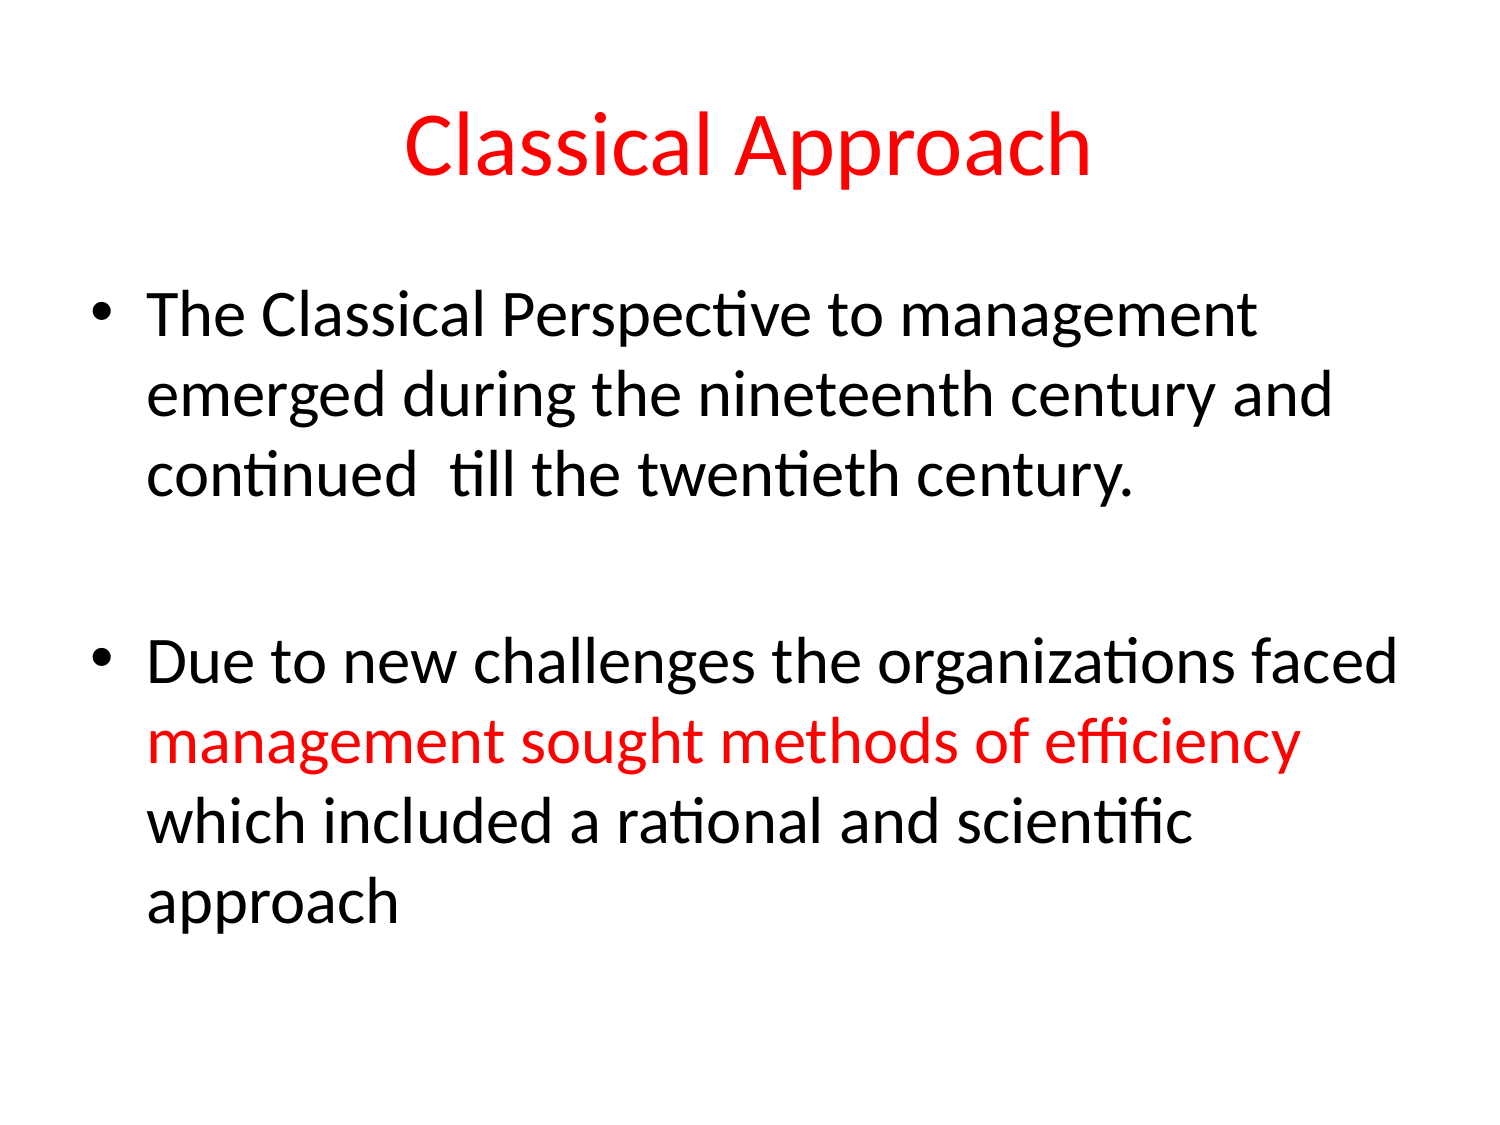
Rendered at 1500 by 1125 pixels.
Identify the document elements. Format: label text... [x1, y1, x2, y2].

title Classical Approach [75, 45, 1425, 233]
list The Classical Perspective to management emerged during the nineteenth century and continued till the twentieth century. Due to new challenges the organizations faced management sought methods of efficiency which included a rational and scientific approach [75, 262, 1425, 1005]
